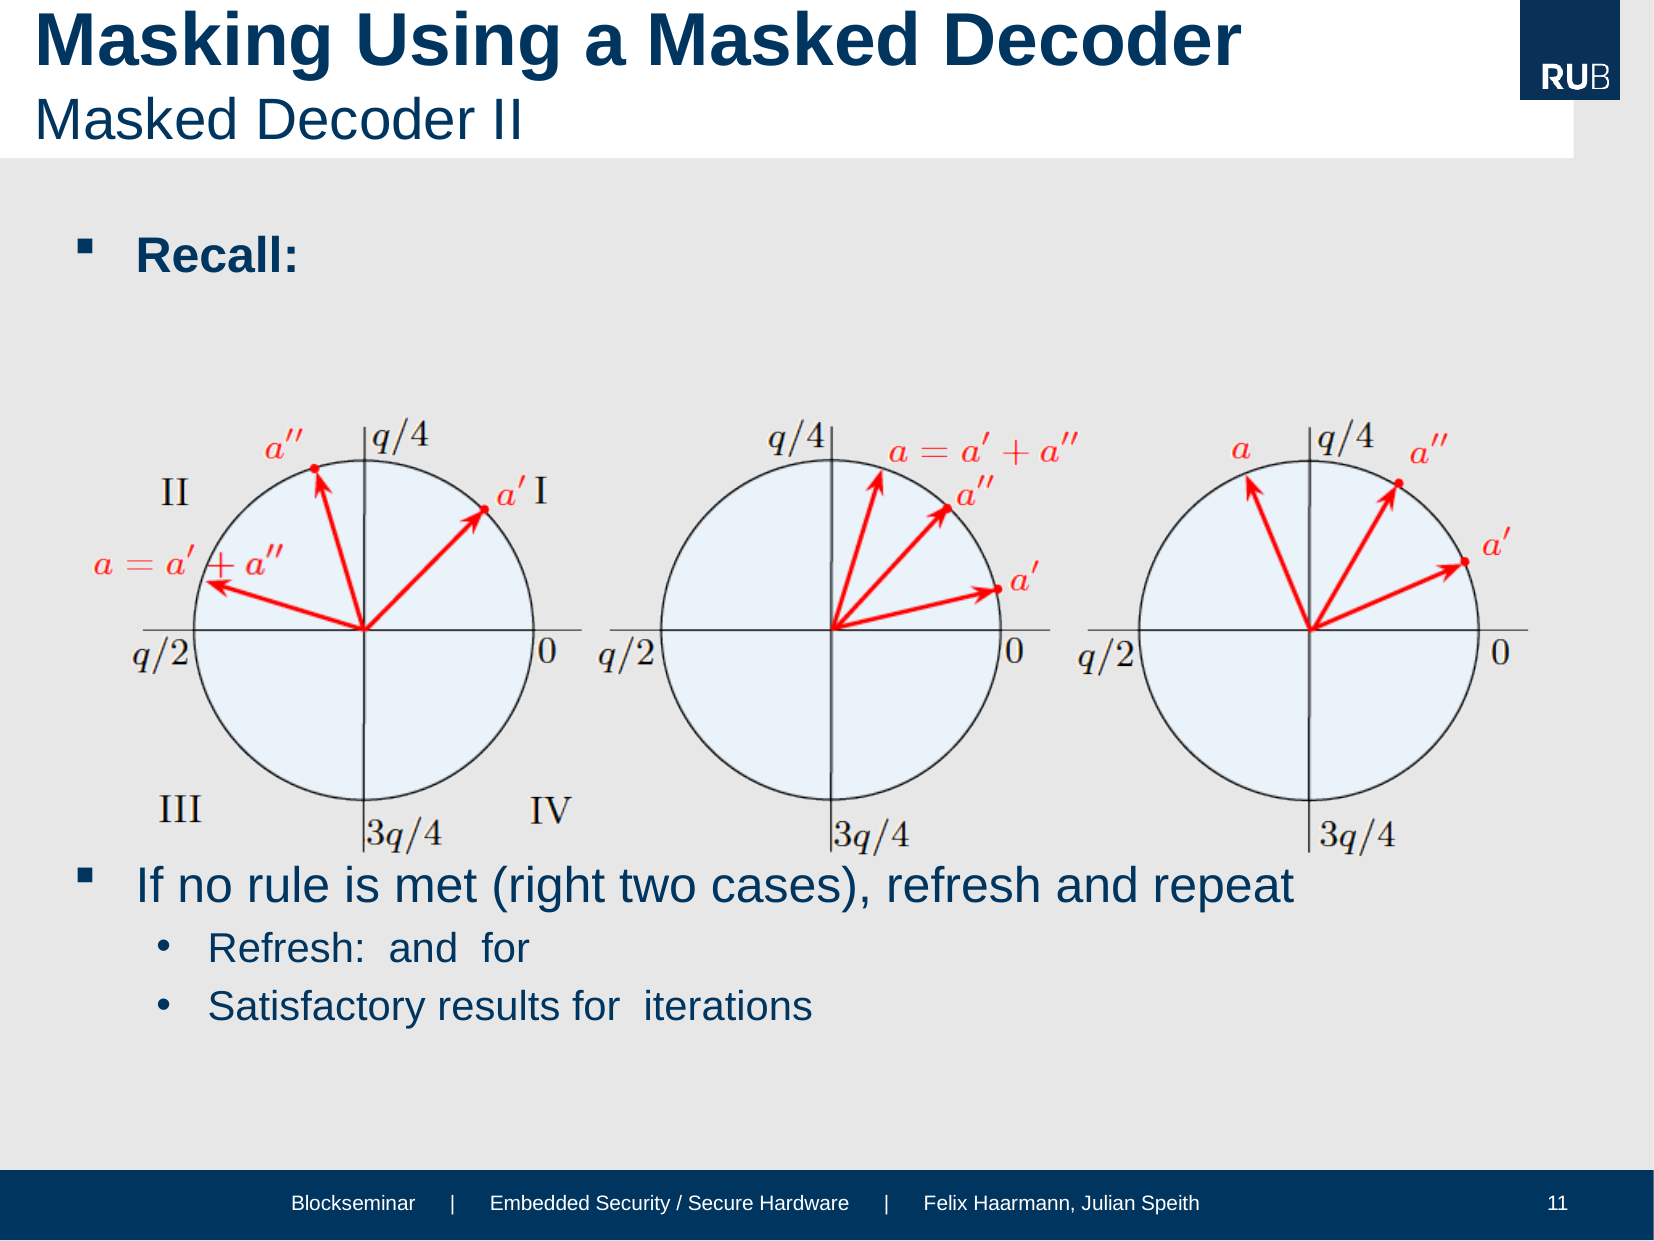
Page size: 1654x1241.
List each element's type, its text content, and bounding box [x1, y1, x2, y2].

picture [85, 376, 1569, 880]
title Masking Using a Masked Decoder Masked Decoder II [20, 0, 1507, 149]
picture [1520, 0, 1620, 100]
